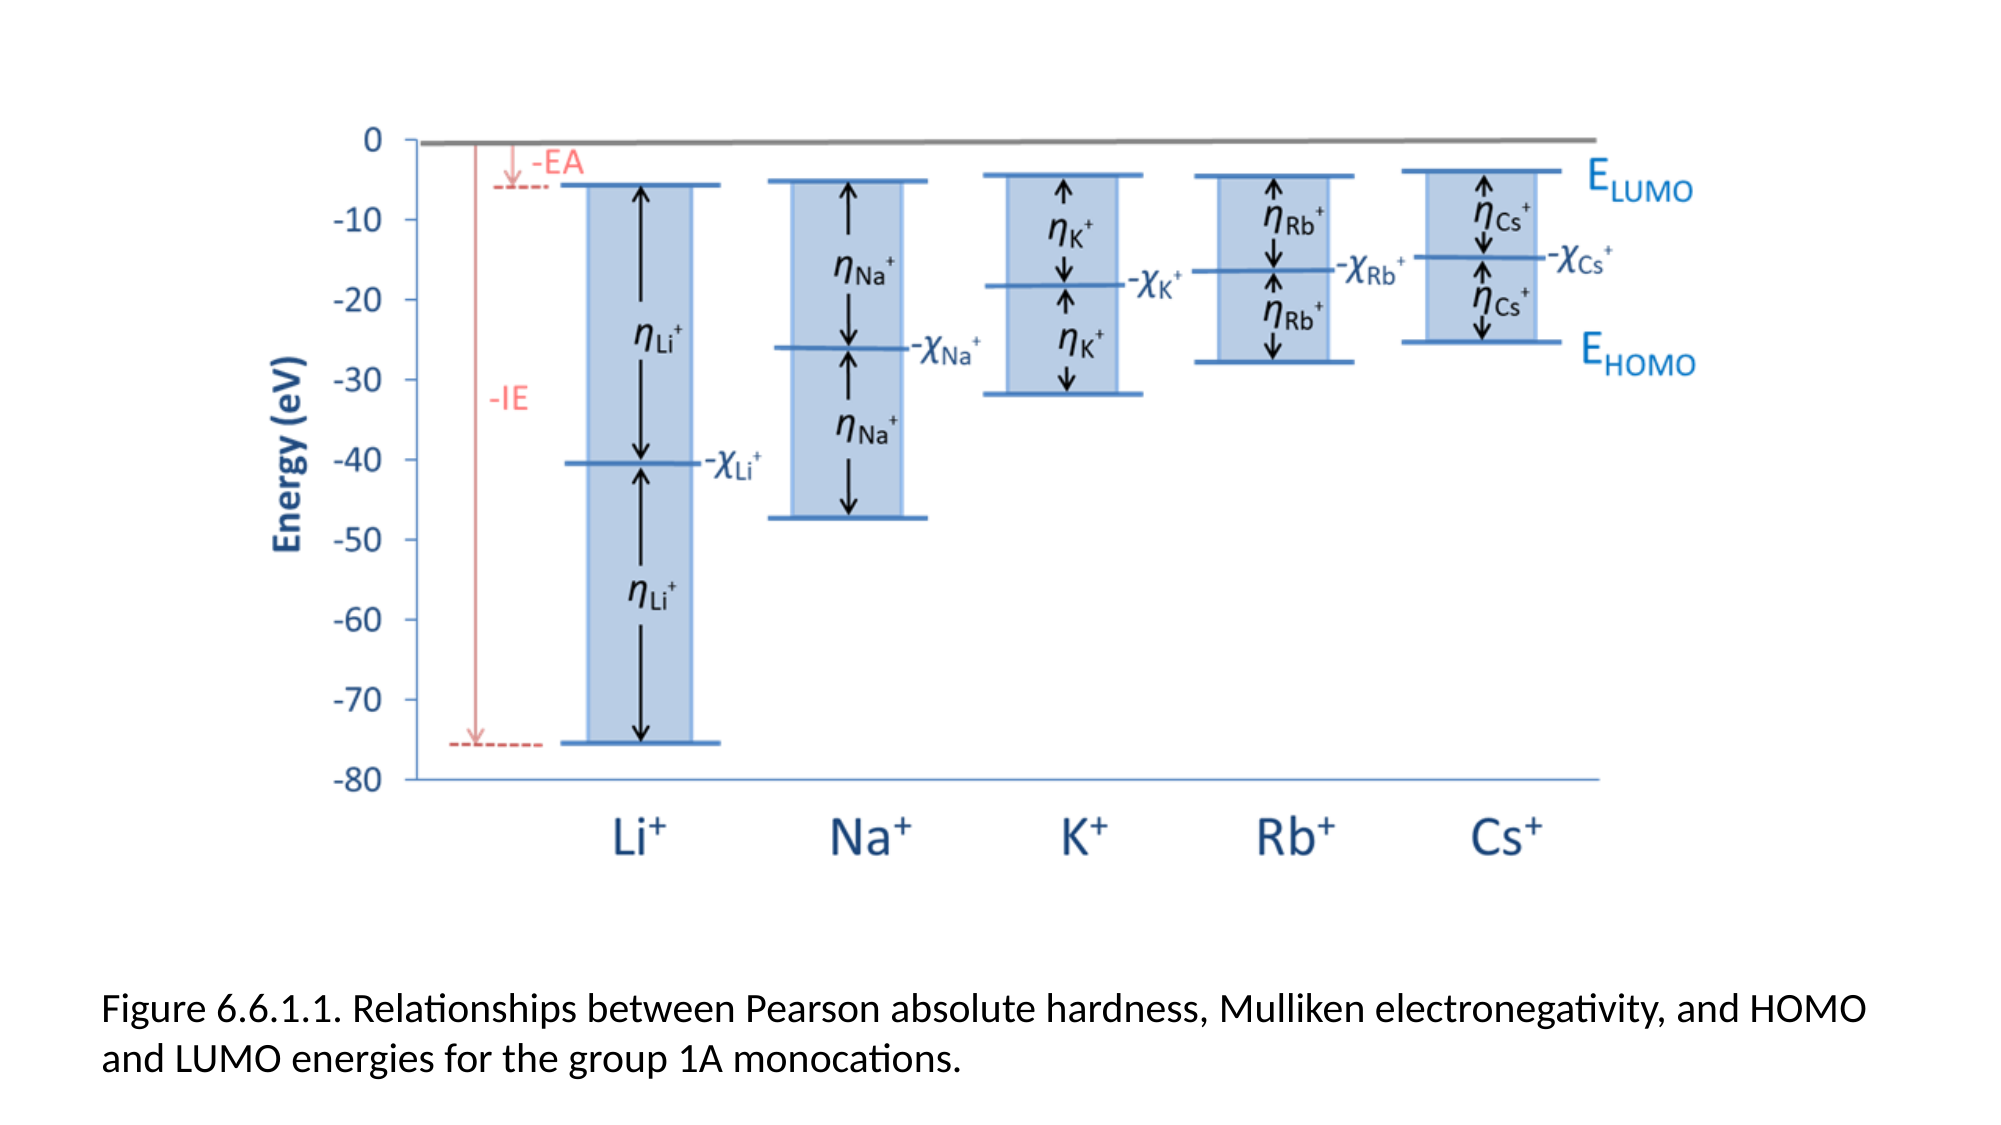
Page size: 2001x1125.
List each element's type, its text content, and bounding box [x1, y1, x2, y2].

text_box Figure 6.6.1.1. Relationships between Pearson absolute hardness, Mulliken electronegativity, and HOMO and LUMO energies for the group 1A monocations. [86, 973, 1911, 1089]
picture [235, 105, 1718, 906]
